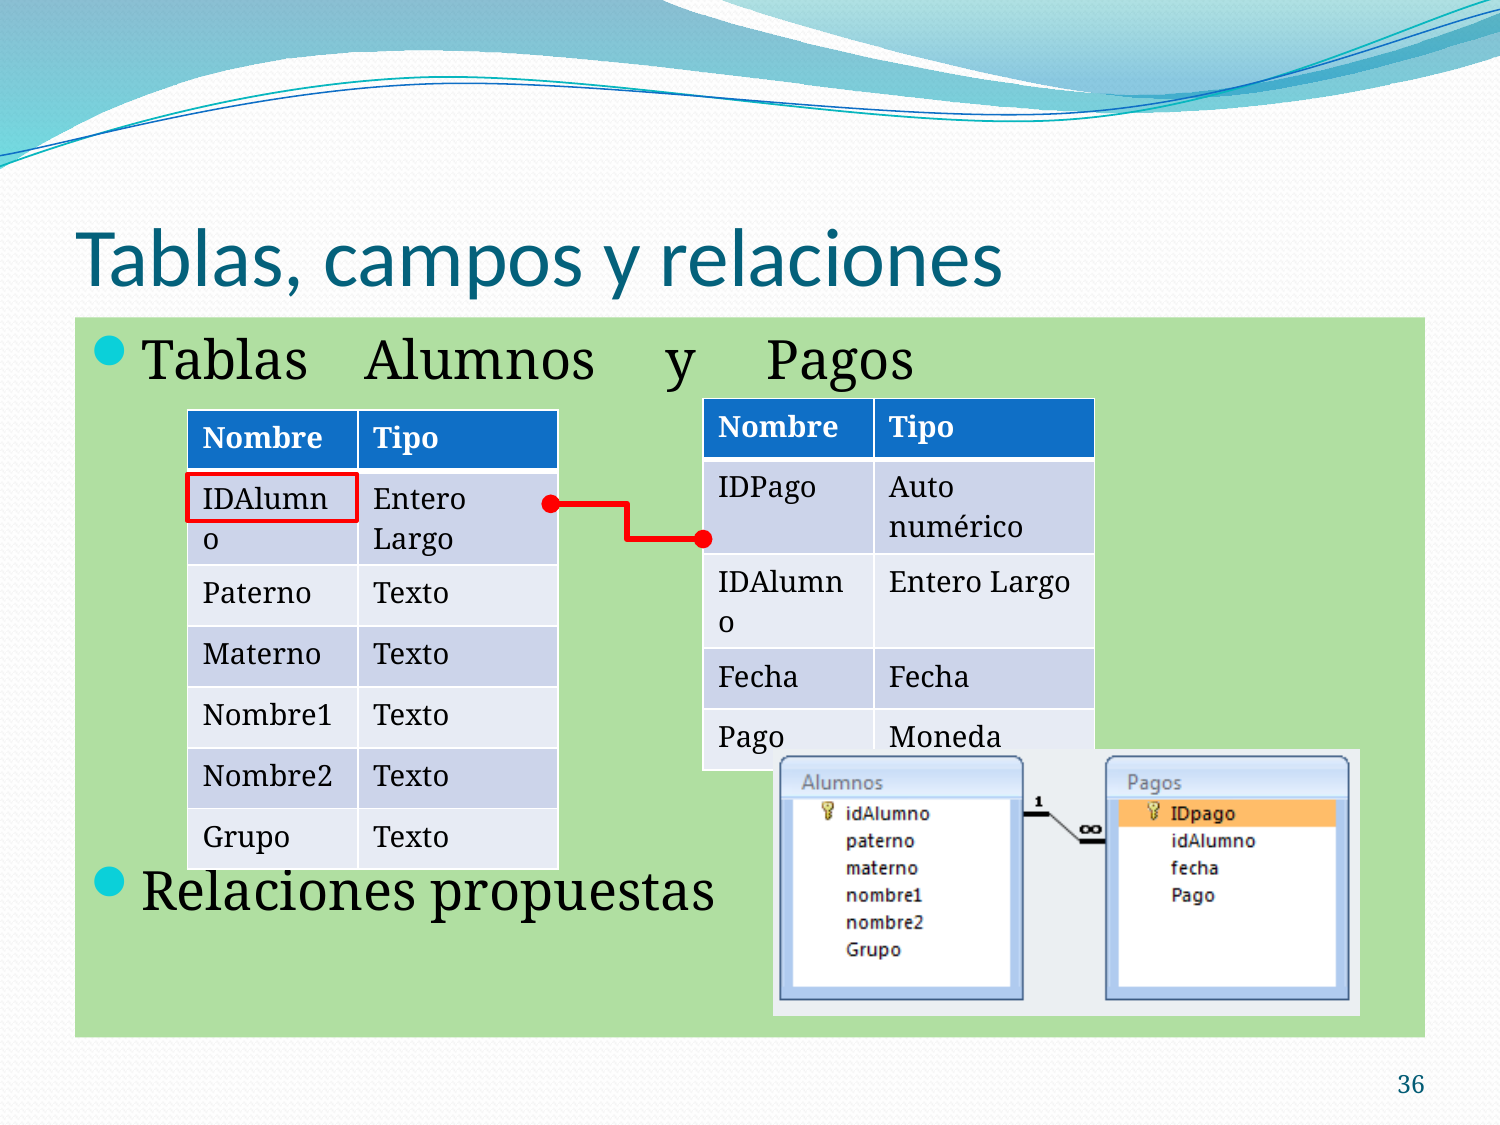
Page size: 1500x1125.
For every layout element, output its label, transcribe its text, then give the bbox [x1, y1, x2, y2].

table_cell Auto numérico [875, 462, 1094, 553]
table_cell Texto [359, 627, 557, 686]
table_header Nombre [188, 411, 357, 468]
list Tablas Alumnos y Pagos Relaciones propuestas [75, 317, 1425, 1038]
table_cell Nombre2 [188, 749, 357, 808]
table_header Tipo [875, 399, 1094, 457]
table_header Tipo [359, 411, 557, 468]
table_cell Materno [188, 627, 357, 686]
table_cell Texto [359, 566, 557, 625]
table_cell Entero Largo [875, 555, 1094, 647]
table_cell Entero Largo [359, 474, 557, 564]
table_cell Nombre1 [188, 688, 357, 747]
picture [773, 749, 1360, 1017]
table_header Nombre [704, 399, 873, 457]
slide_number 36 [1299, 1042, 1425, 1103]
table_cell Paterno [188, 566, 357, 625]
table_cell Grupo [188, 809, 357, 868]
text_box [185, 472, 359, 523]
title Tablas, campos y relaciones [75, 115, 1425, 304]
table_cell Fecha [704, 649, 873, 708]
table_cell Pago [704, 710, 873, 769]
table_cell Texto [359, 688, 557, 747]
table_cell Texto [359, 809, 557, 868]
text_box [550, 503, 704, 540]
table_cell Moneda [875, 710, 1094, 748]
table_cell Fecha [875, 649, 1094, 708]
table_cell IDAlumno [188, 523, 357, 564]
table_cell IDPago [704, 462, 873, 553]
table_cell IDAlumno [704, 555, 873, 647]
table_cell Texto [359, 749, 557, 808]
